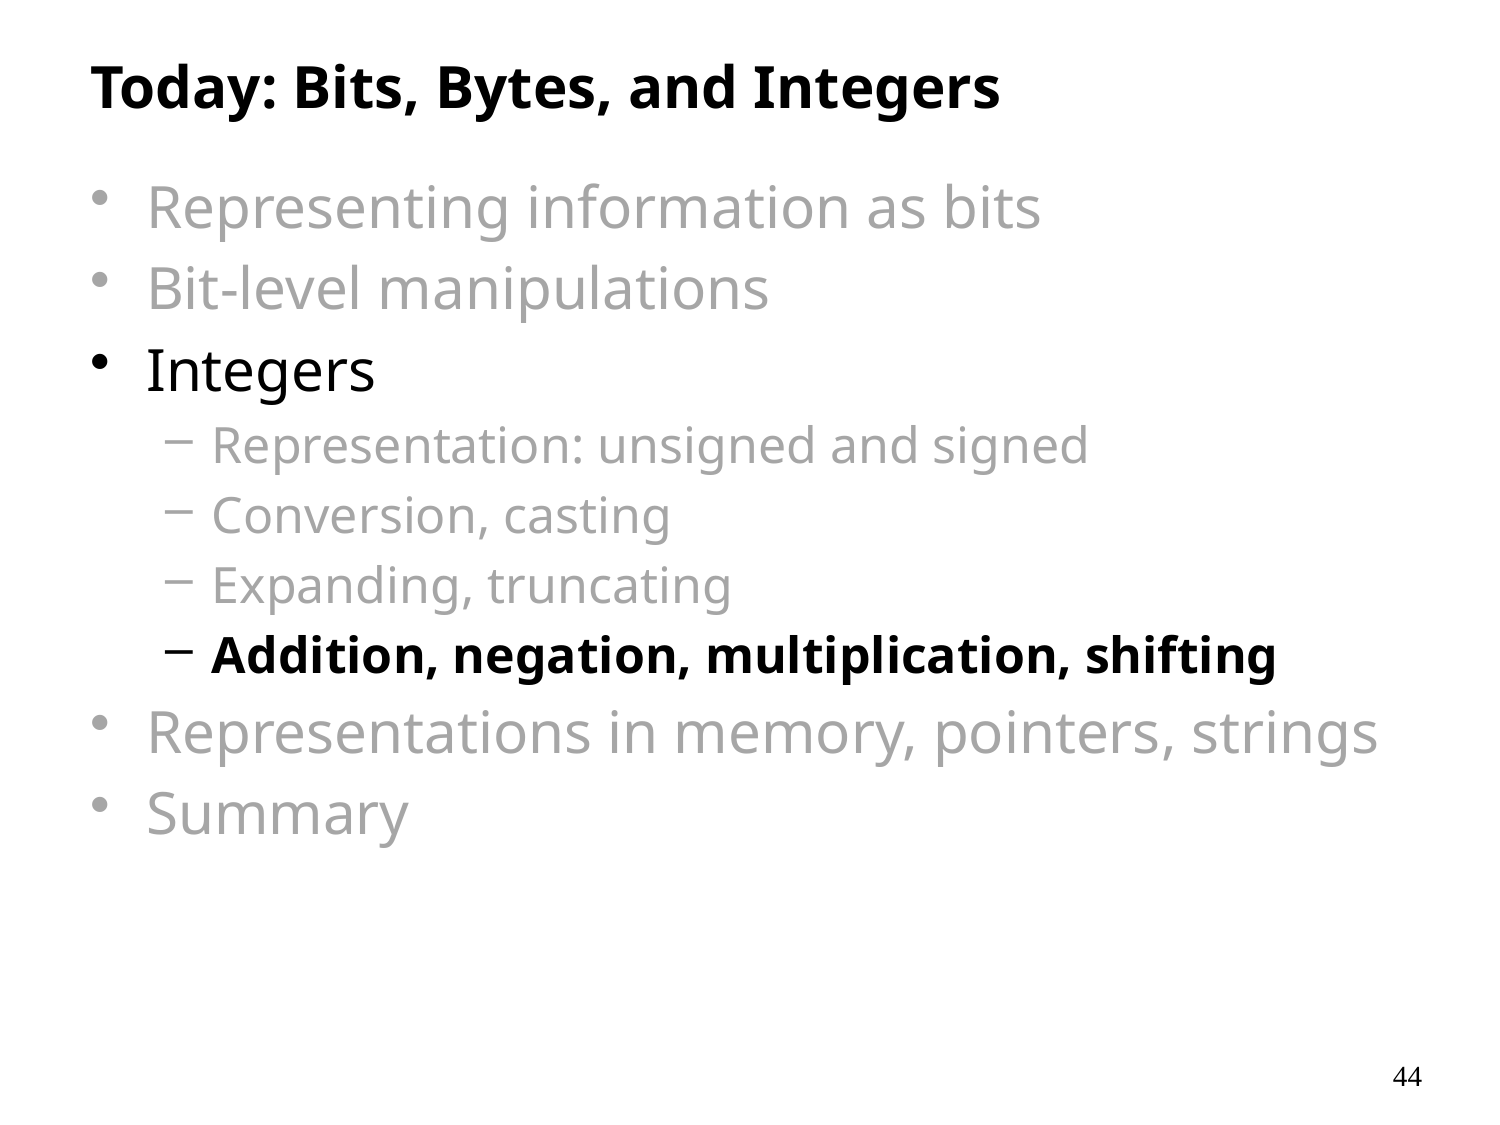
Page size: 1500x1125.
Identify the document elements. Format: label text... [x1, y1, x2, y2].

title Today: Bits, Bytes, and Integers [75, 33, 1438, 138]
slide_number 44 [1224, 1049, 1438, 1092]
list Representing information as bits Bit-level manipulations Integers Representation: unsigned and signed Conversion, casting Expanding, truncating Addition, negation, multiplication, shifting Representations in memory, pointers, strings Summary [75, 162, 1438, 1038]
